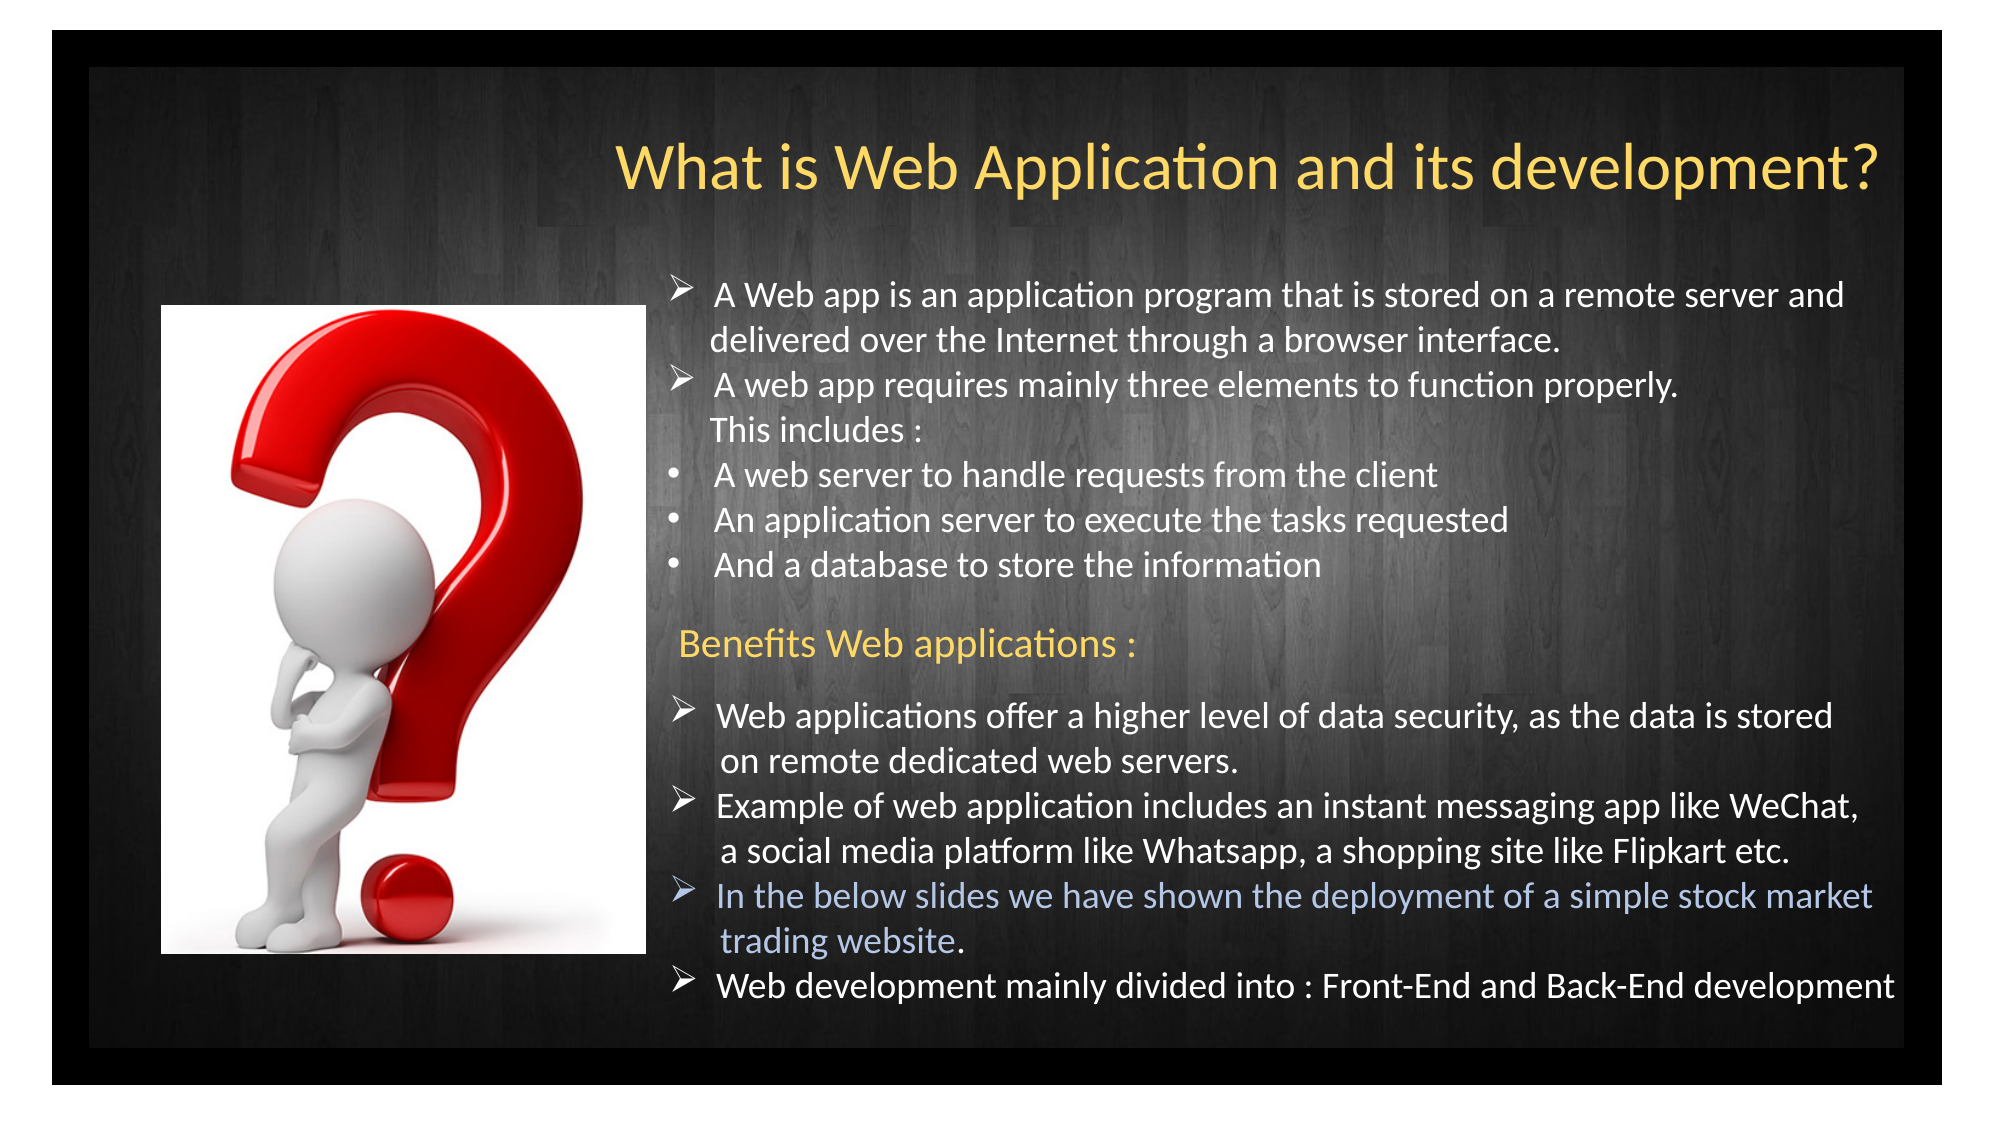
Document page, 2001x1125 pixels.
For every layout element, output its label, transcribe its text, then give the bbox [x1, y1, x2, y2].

text_box Web applications offer a higher level of data security, as the data is stored on remote dedicated web servers. Example of web application includes an instant messaging app like WeChat, a social media platform like Whatsapp, a shopping site like Flipkart etc. In the below slides we have shown the deployment of a simple stock market trading website. Web development mainly divided into : Front-End and Back-End development [654, 684, 1912, 1059]
picture [88, 67, 1905, 1048]
